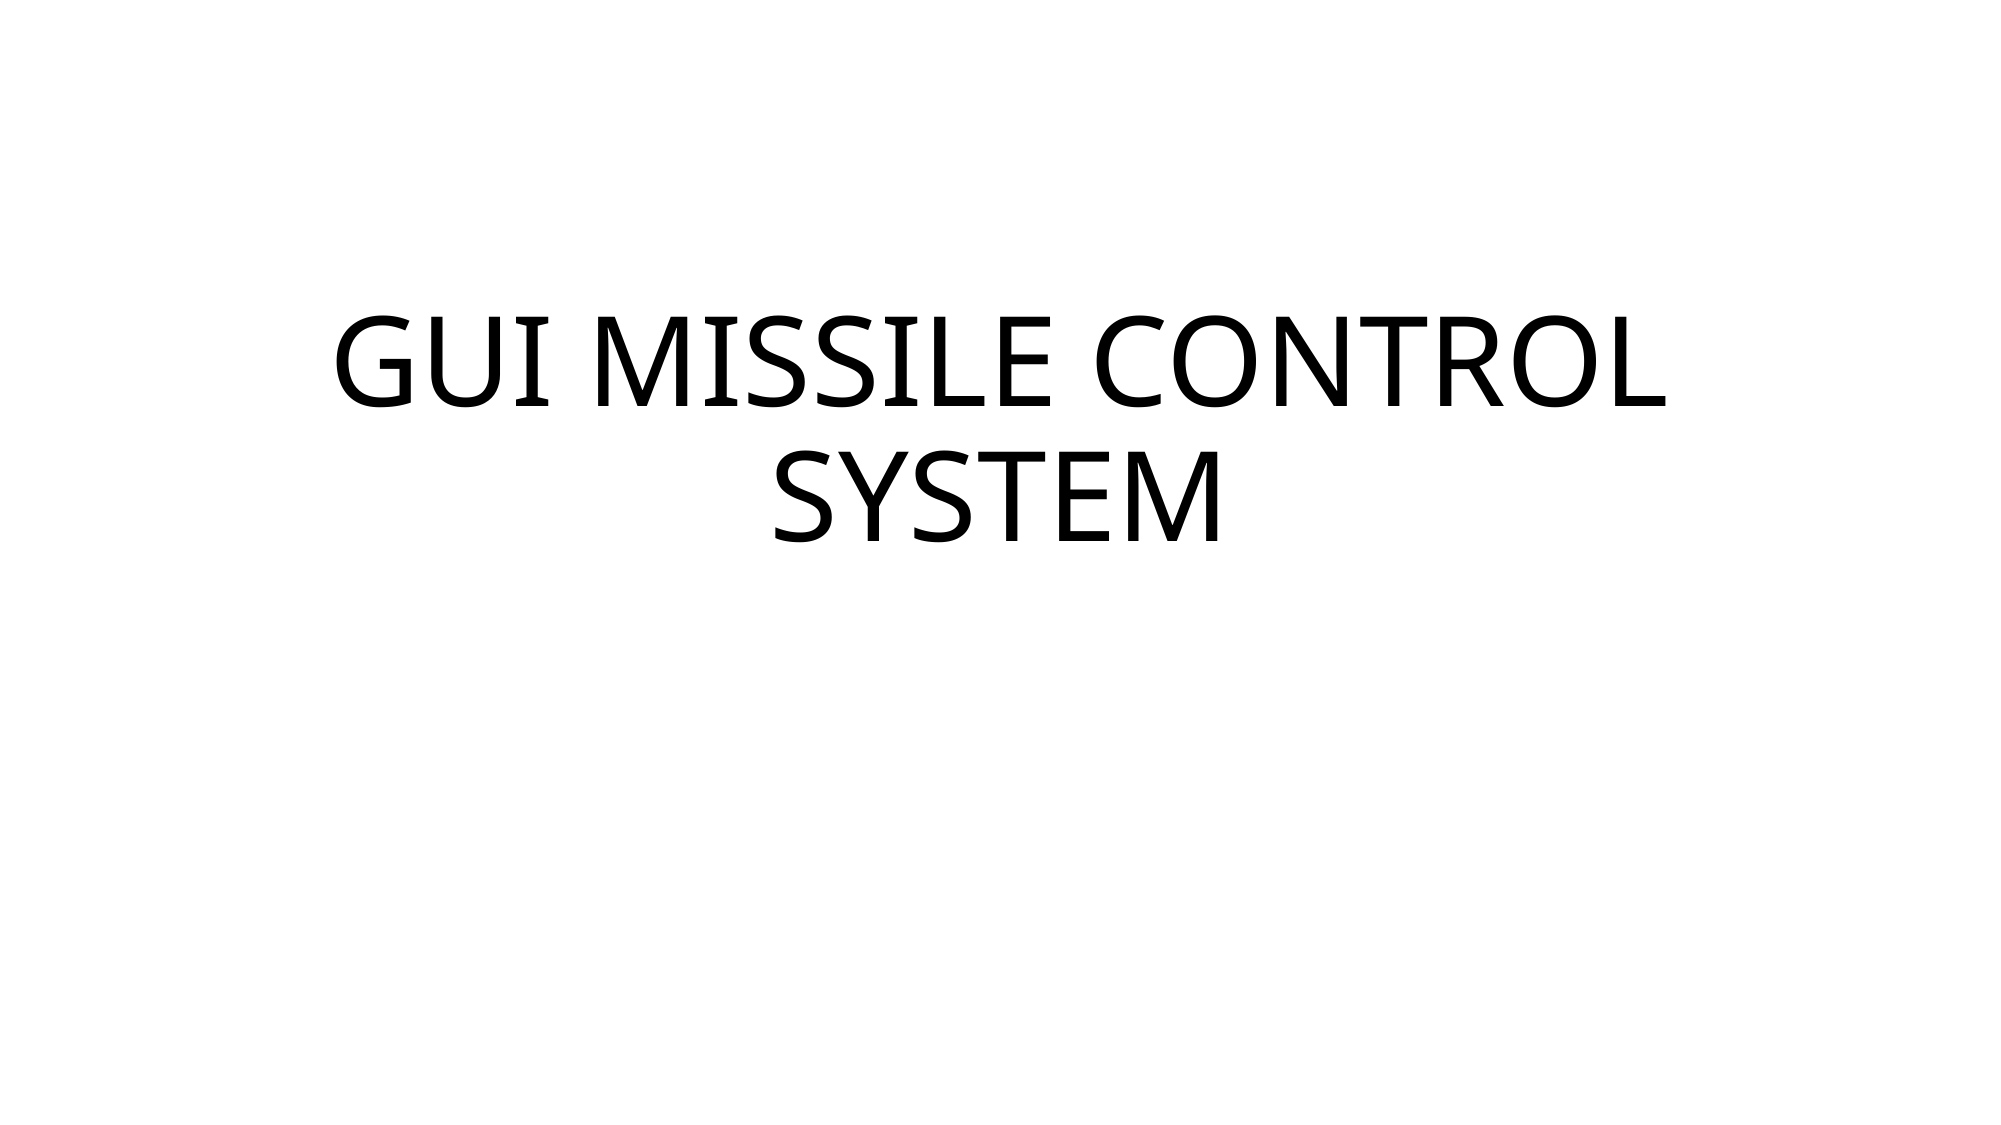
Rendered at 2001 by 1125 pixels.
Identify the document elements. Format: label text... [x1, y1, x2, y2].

title GUI MISSILE CONTROL SYSTEM [249, 184, 1750, 576]
